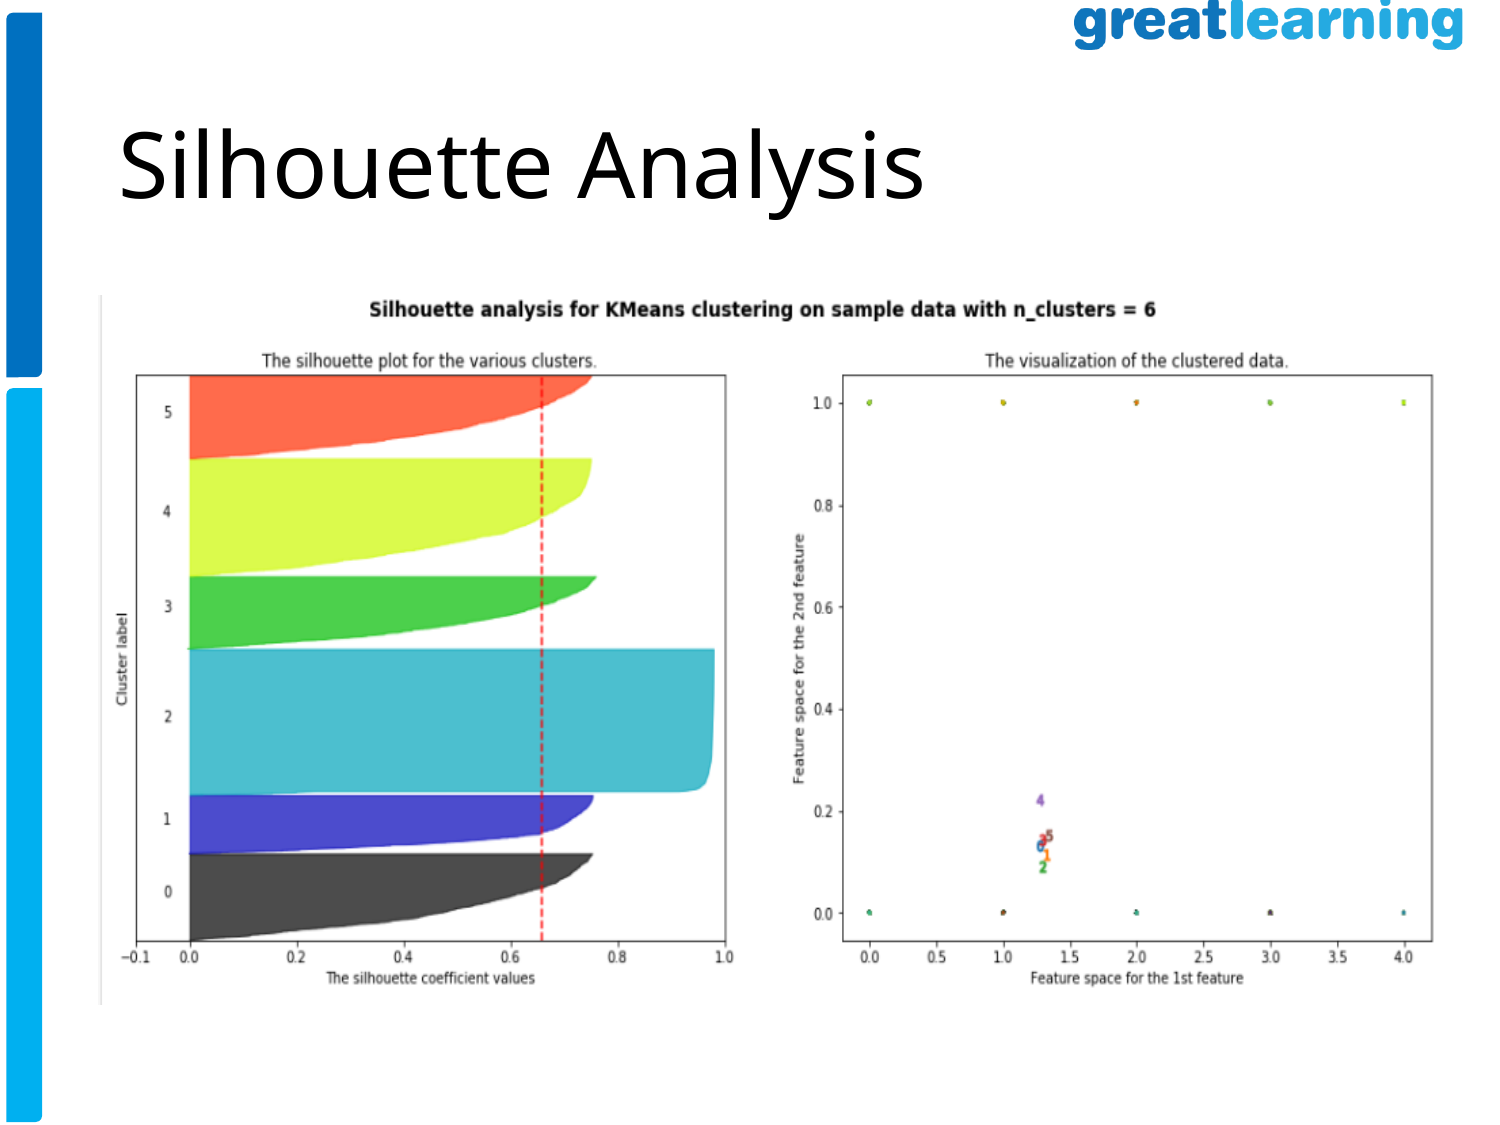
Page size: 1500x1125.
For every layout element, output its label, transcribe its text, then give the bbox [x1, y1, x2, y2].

title Silhouette Analysis [103, 59, 1397, 278]
picture [1074, 0, 1463, 50]
picture [98, 295, 1458, 1005]
